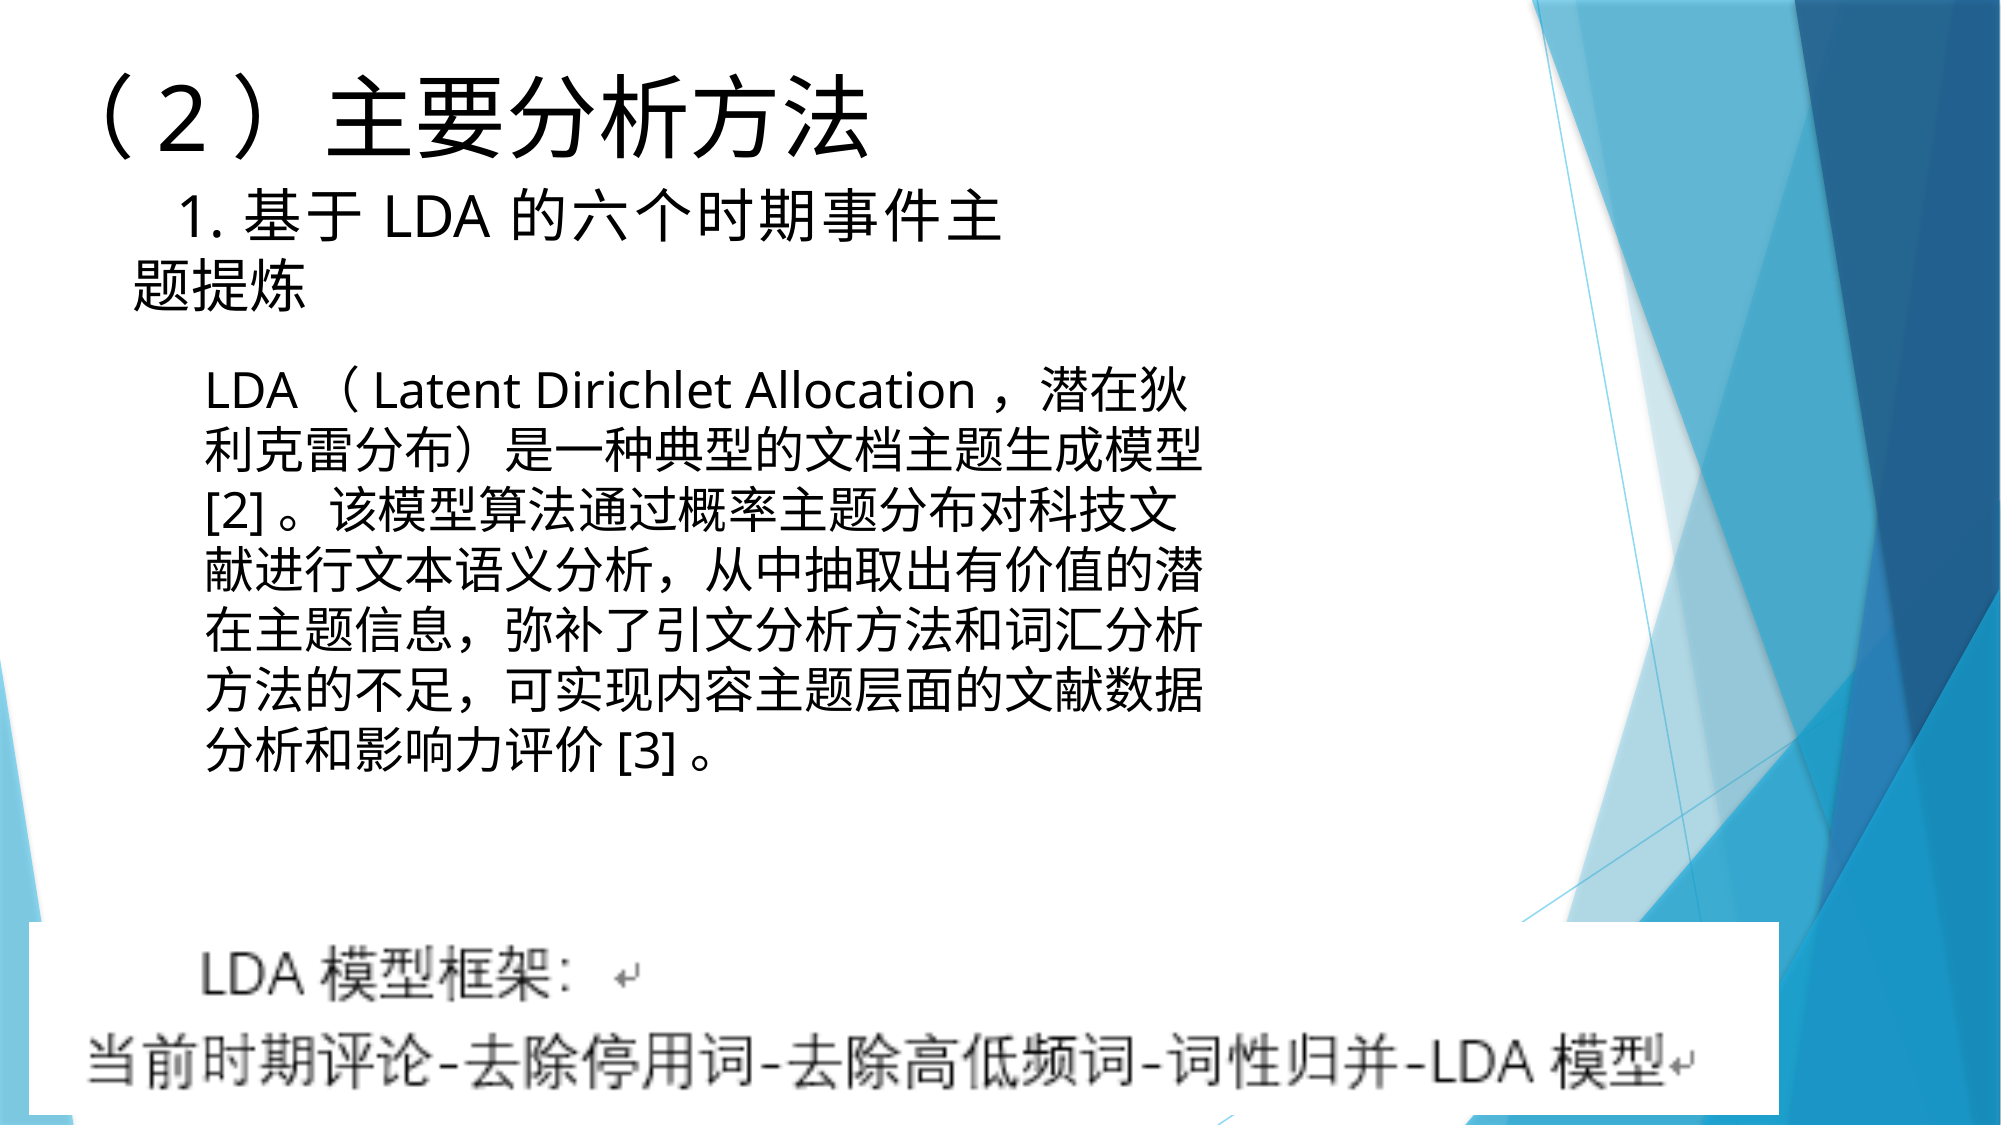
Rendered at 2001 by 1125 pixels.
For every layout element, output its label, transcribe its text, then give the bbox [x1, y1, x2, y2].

text_box 1.基于LDA的六个时期事件主题提炼 [74, 171, 1020, 257]
picture [29, 922, 1780, 1116]
text_box LDA（Latent Dirichlet Allocation，潜在狄利克雷分布）是一种典型的文档主题生成模型[2]。该模型算法通过概率主题分布对科技文献进行文本语义分析，从中抽取出有价值的潜在主题信息，弥补了引文分析方法和词汇分析方法的不足，可实现内容主题层面的文献数据分析和影响力评价[3]。 [189, 351, 1224, 786]
text_box （2）主要分析方法 [43, 72, 937, 252]
